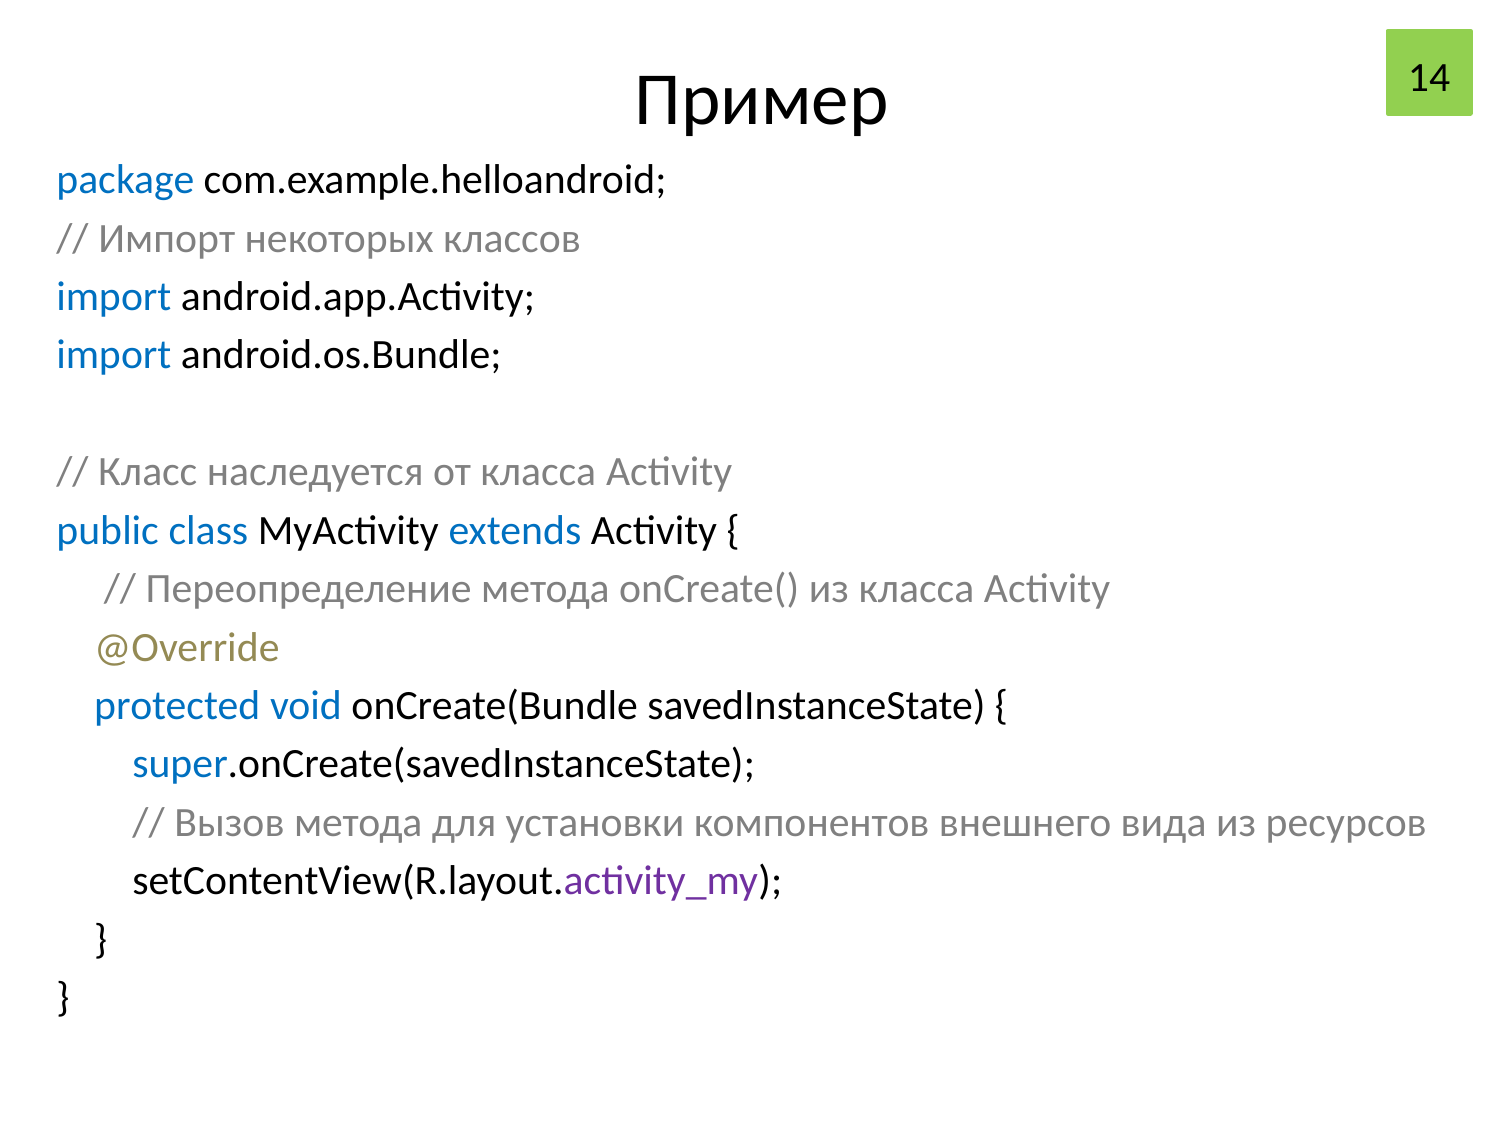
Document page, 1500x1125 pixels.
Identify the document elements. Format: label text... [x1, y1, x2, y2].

list package com.example.helloandroid; // Импорт некоторых классов import android.app.Activity; import android.os.Bundle; // Класс наследуется от класса Activity public class MyActivity extends Activity { // Переопределение метода onCreate() из класса Activity @Override protected void onCreate(Bundle savedInstanceState) { super.onCreate(savedInstanceState); // Вызов метода для установки компонентов внешнего вида из ресурсов setContentView(R.layout.activity_my); } } [41, 144, 1471, 1106]
title Пример [64, 30, 1459, 159]
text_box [1387, 30, 1471, 114]
